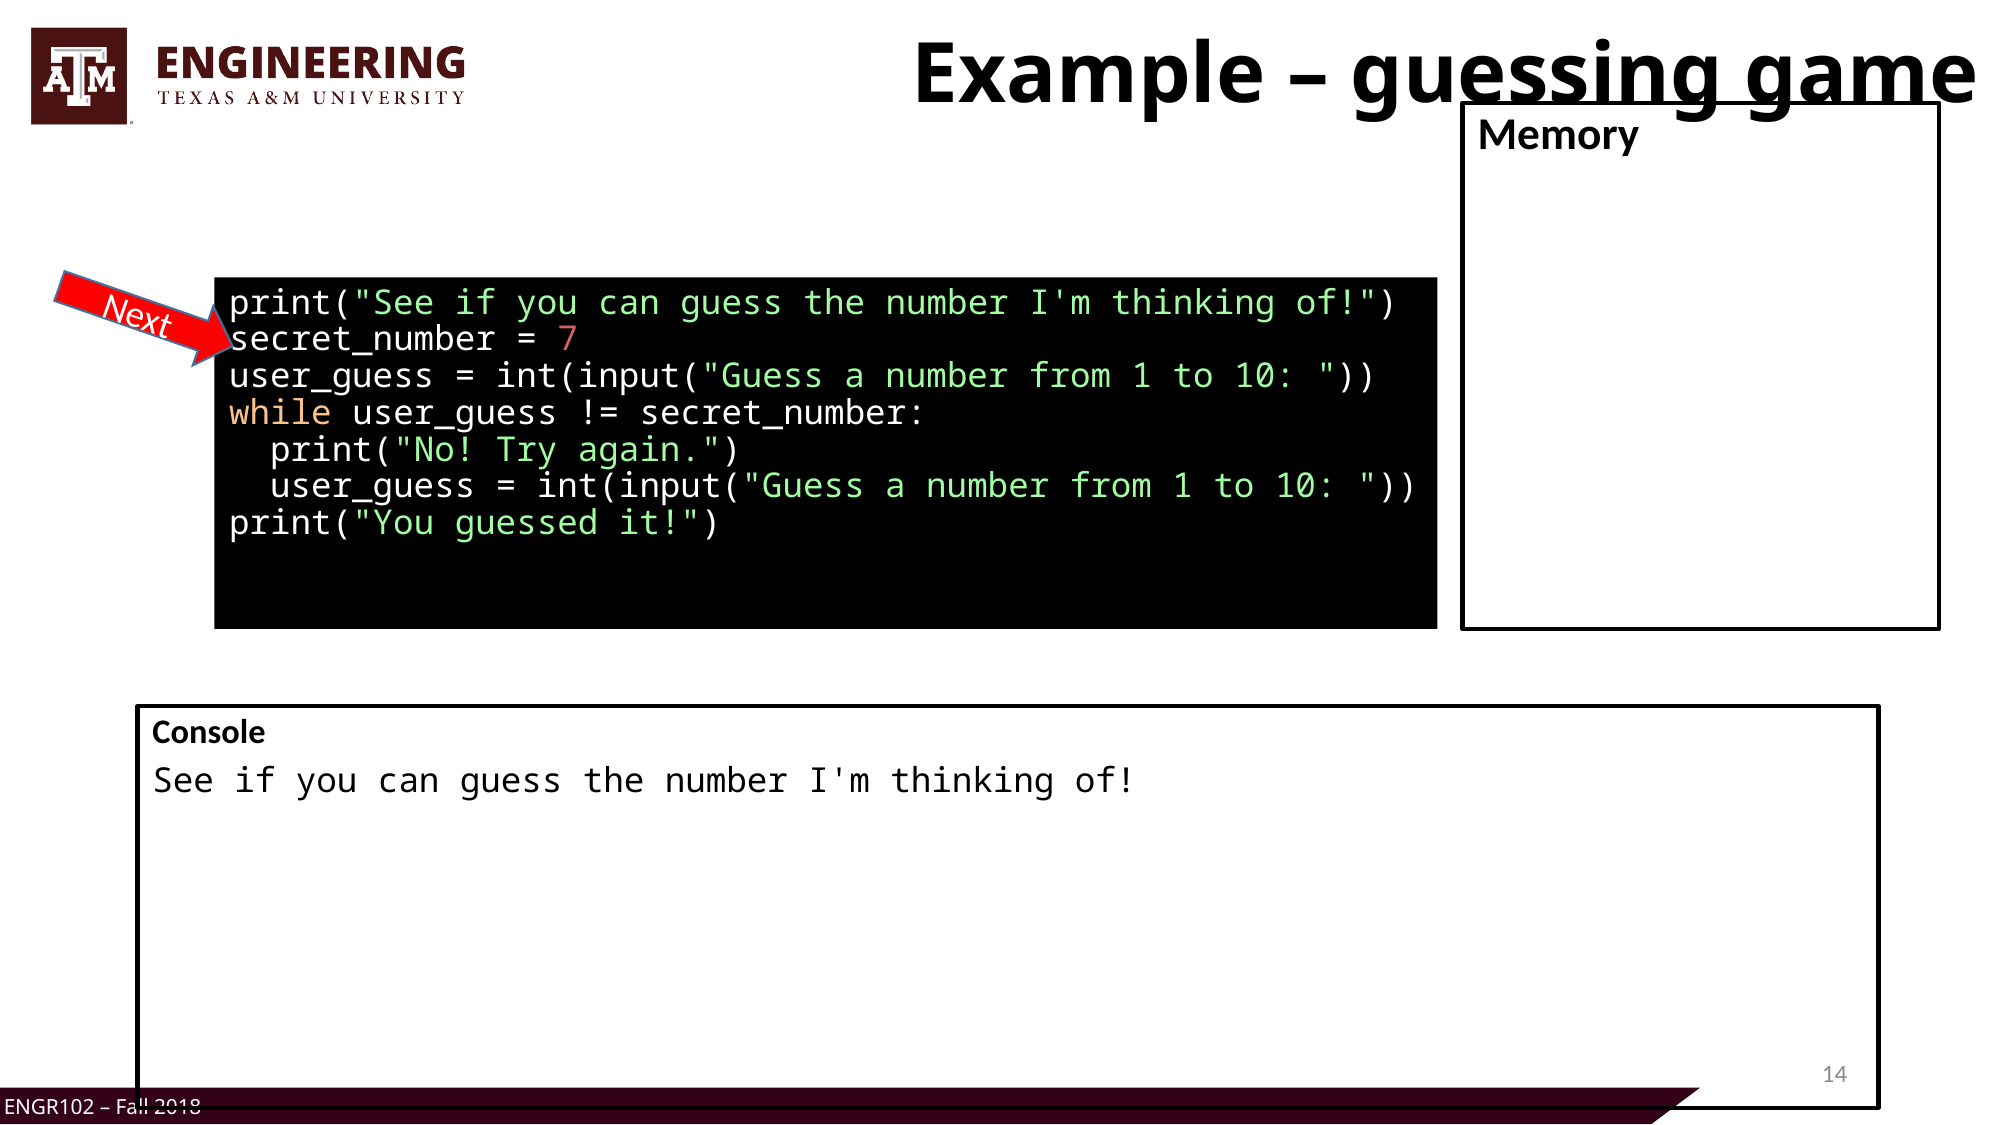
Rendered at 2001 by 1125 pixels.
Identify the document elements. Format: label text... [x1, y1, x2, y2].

text_box Memory [1462, 102, 1940, 629]
title Example – guessing game [895, 0, 1995, 151]
picture [24, 21, 474, 130]
slide_number 14 [1412, 1042, 1863, 1103]
list print("See if you can guess the number I'm thinking of!") secret_number = 7 user_guess = int(input("Guess a number from 1 to 10: ")) while user_guess != secret_number: print("No! Try again.") user_guess = int(input("Guess a number from 1 to 10: ")) print("You guessed it!") [214, 277, 1438, 629]
text_box Next [53, 269, 235, 368]
text_box Console See if you can guess the number I'm thinking of! [137, 706, 1879, 1108]
